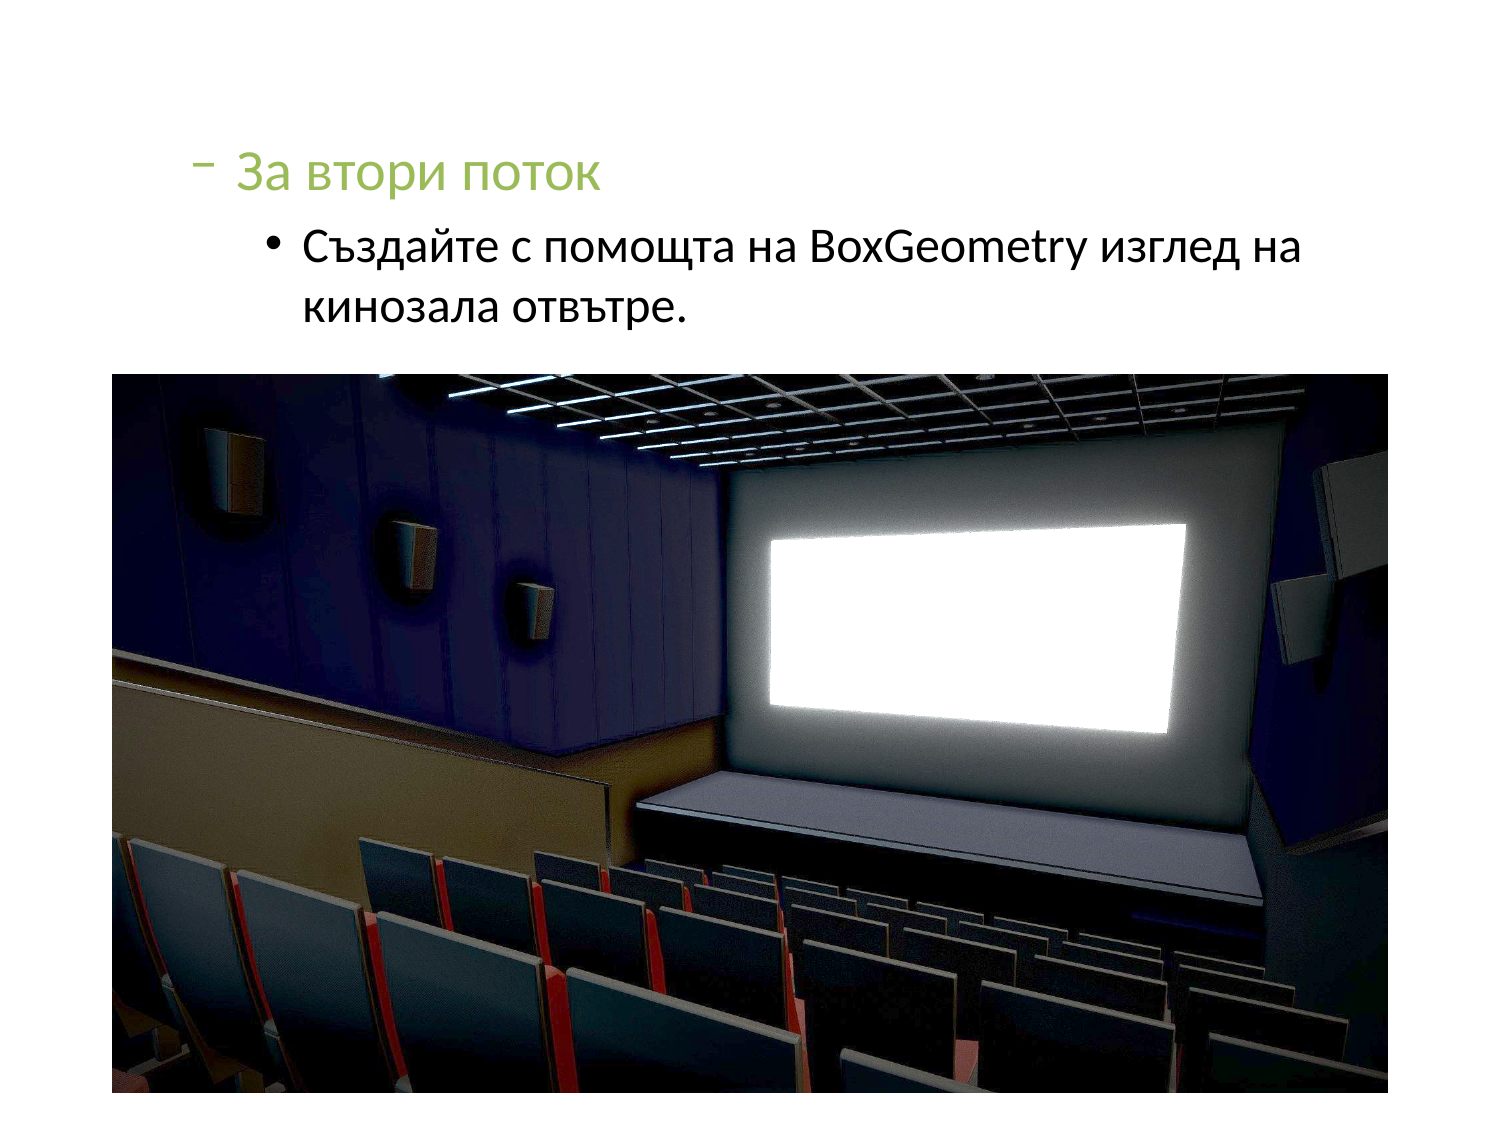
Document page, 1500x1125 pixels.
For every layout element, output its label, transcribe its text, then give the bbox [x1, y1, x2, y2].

picture [112, 374, 1388, 1093]
list За втори поток Създайте с помощта на BoxGeometry изглед на кинозала отвътре. [99, 125, 1400, 363]
